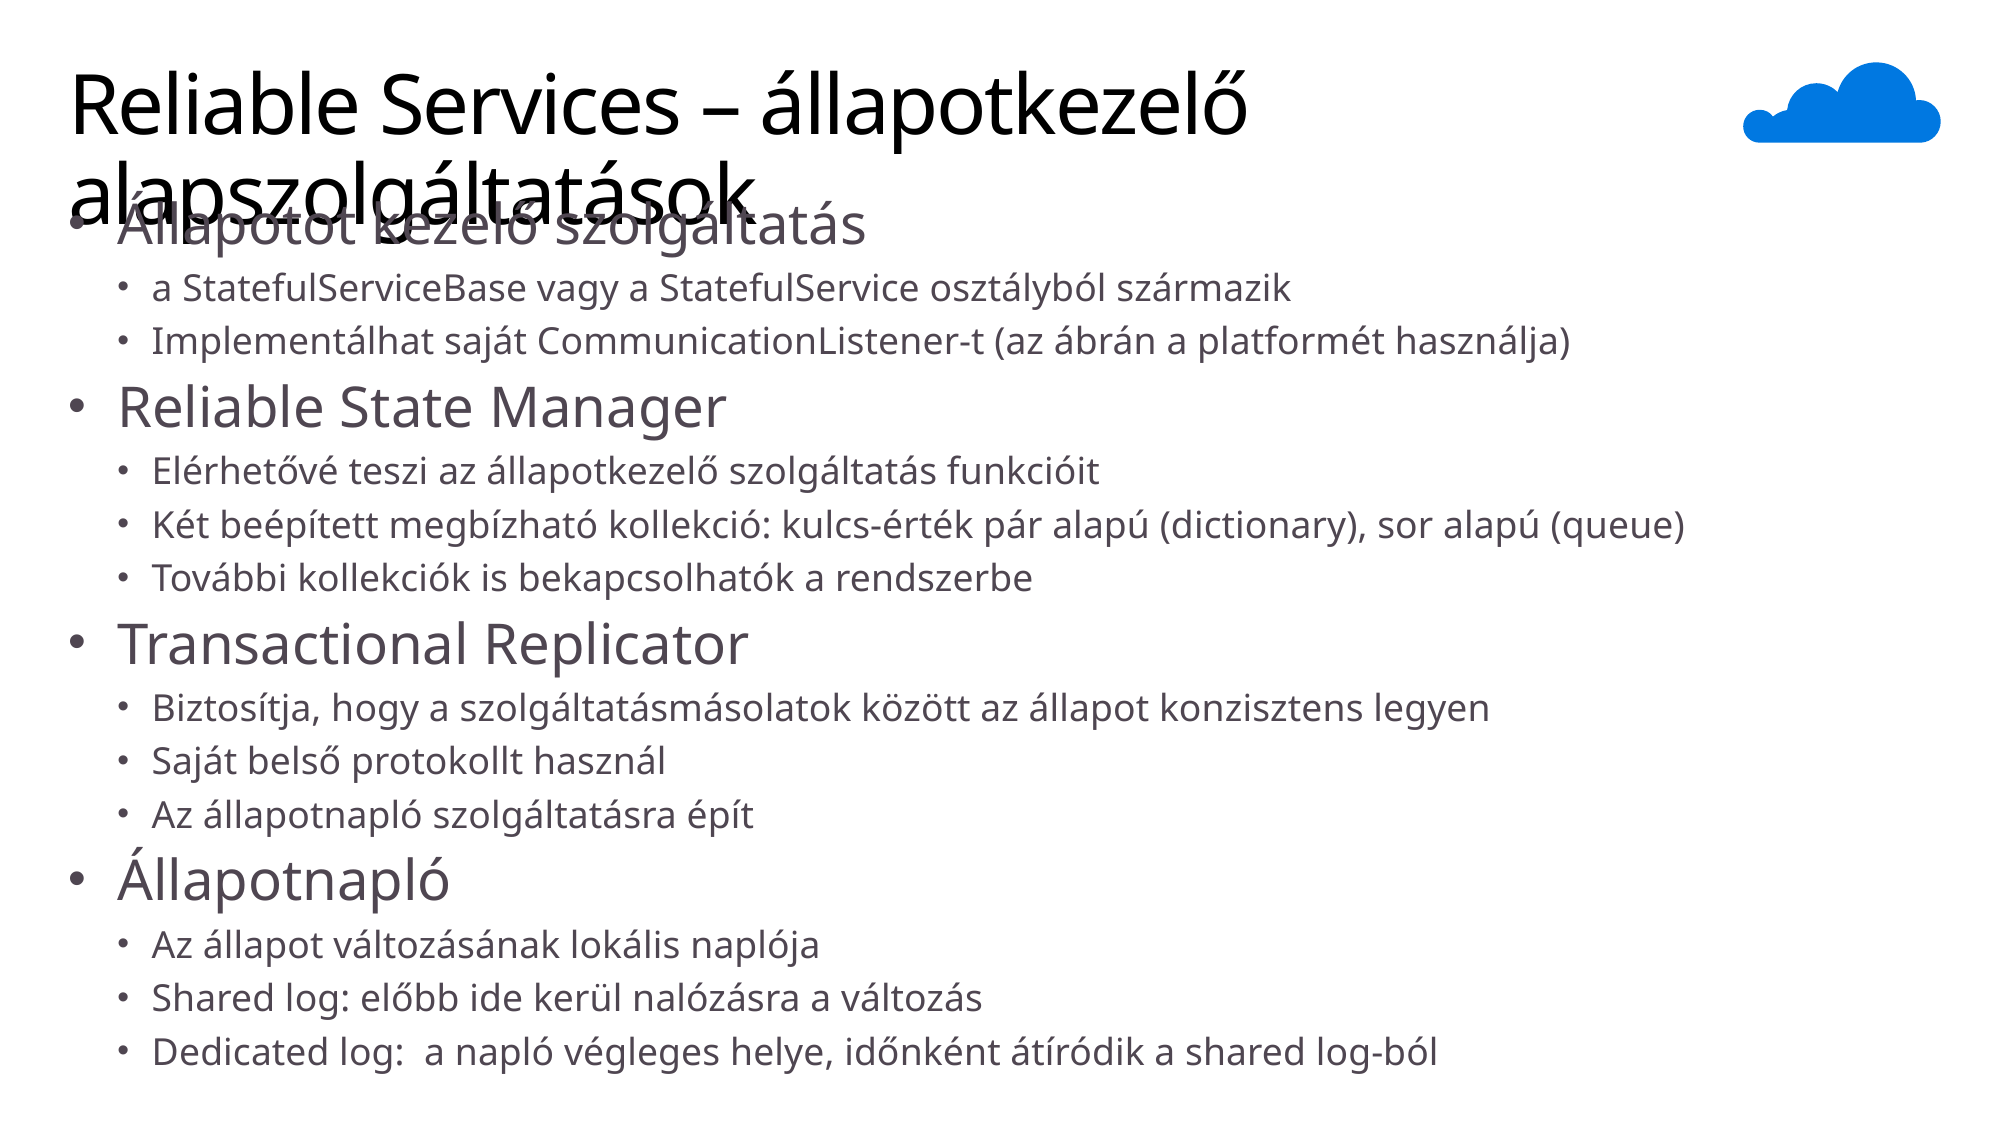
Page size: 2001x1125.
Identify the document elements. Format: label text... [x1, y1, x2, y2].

title Reliable Services – állapotkezelő alapszolgáltatások [44, 47, 1957, 172]
list Állapotot kezelő szolgáltatás a StatefulServiceBase vagy a StatefulService osztályból származik Implementálhat saját CommunicationListener-t (az ábrán a platformét használja) Reliable State Manager Elérhetővé teszi az állapotkezelő szolgáltatás funkcióit Két beépített megbízható kollekció: kulcs-érték pár alapú (dictionary), sor alapú (queue) További kollekciók is bekapcsolhatók a rendszerbe Transactional Replicator Biztosítja, hogy a szolgáltatásmásolatok között az állapot konzisztens legyen Saját belső protokollt használ Az állapotnapló szolgáltatásra épít Állapotnapló Az állapot változásának lokális naplója Shared log: előbb ide kerül nalózásra a változás Dedicated log: a napló végleges helye, időnként átíródik a shared log-ból [44, 172, 1957, 1098]
